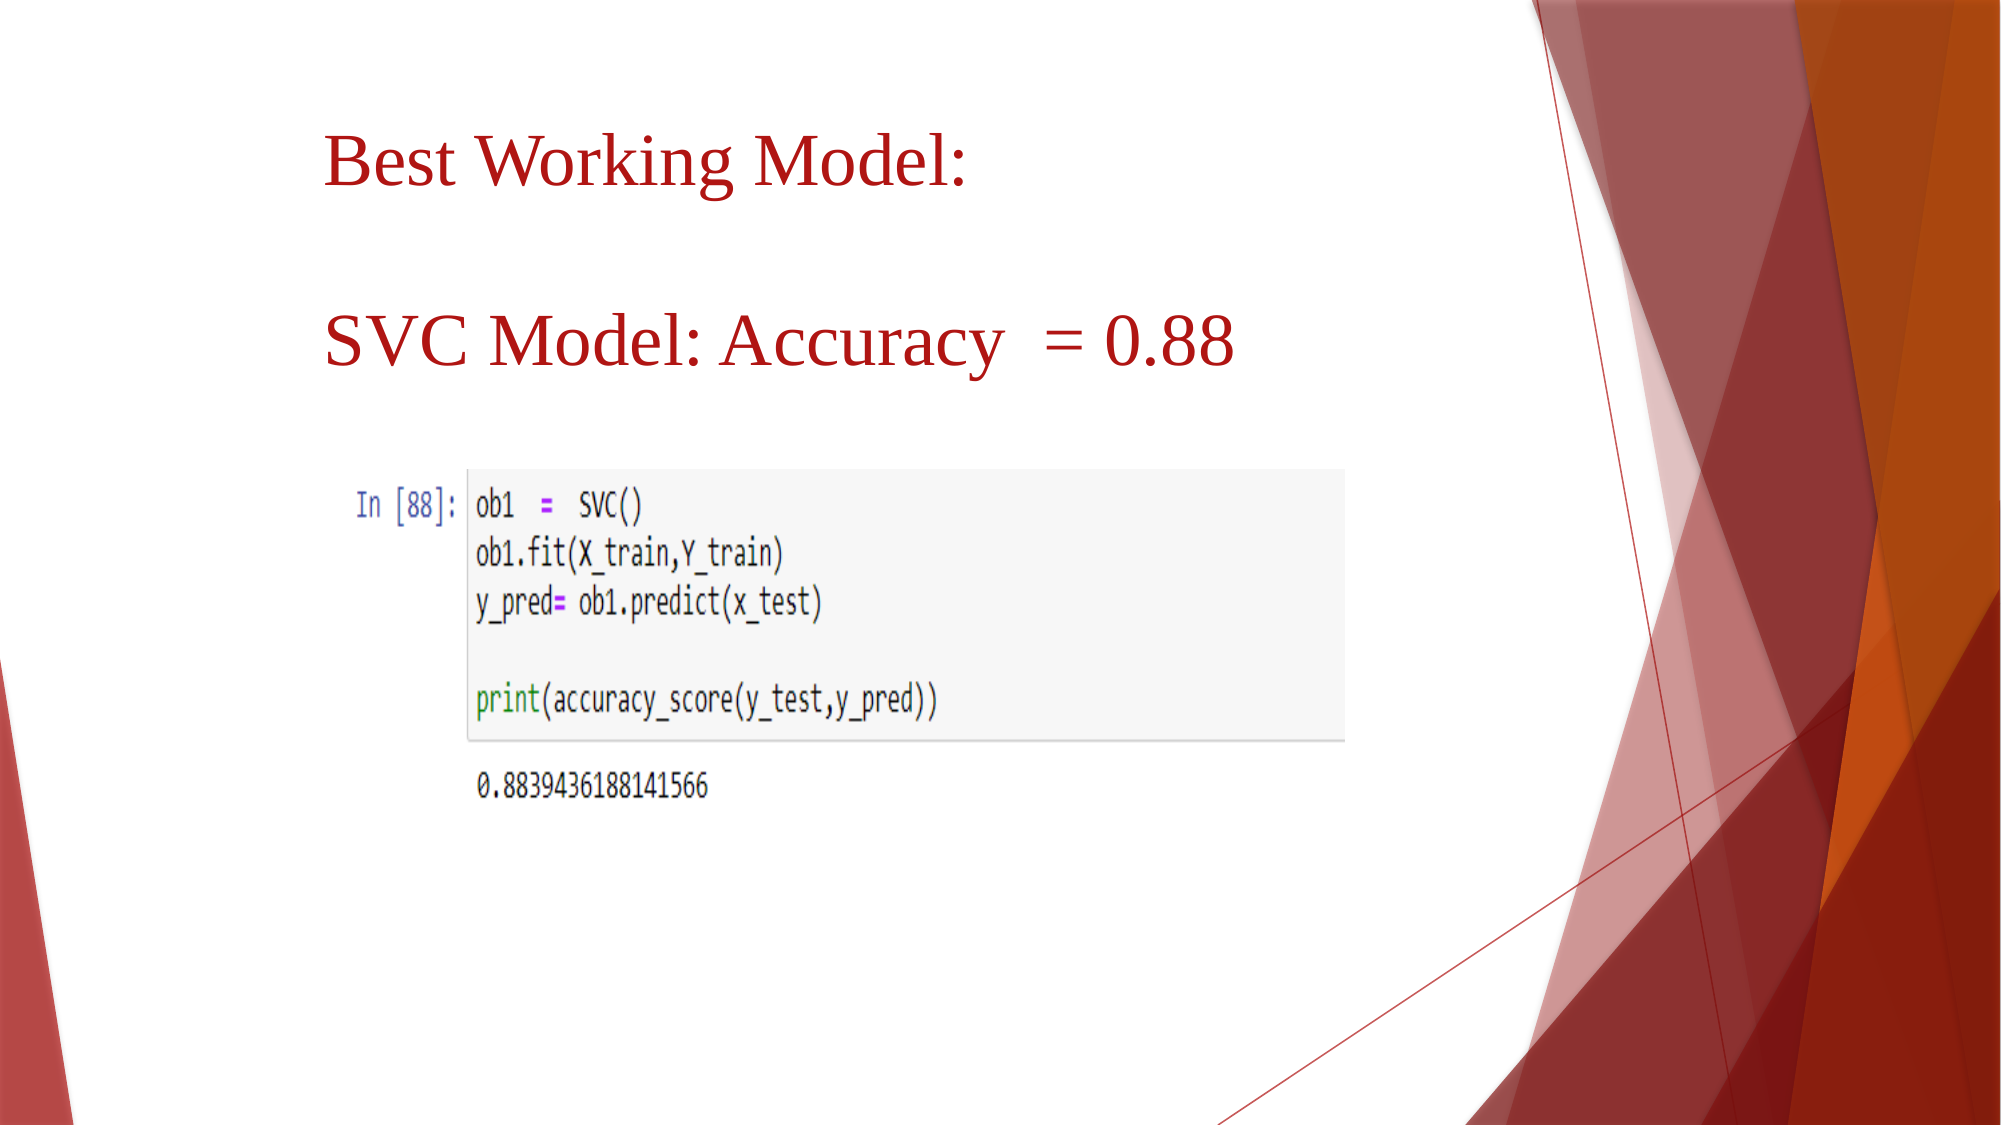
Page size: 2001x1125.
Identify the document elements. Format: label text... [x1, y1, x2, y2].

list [307, 469, 1345, 833]
title Best Working Model: SVC Model: Accuracy = 0.88 [308, 102, 1888, 415]
